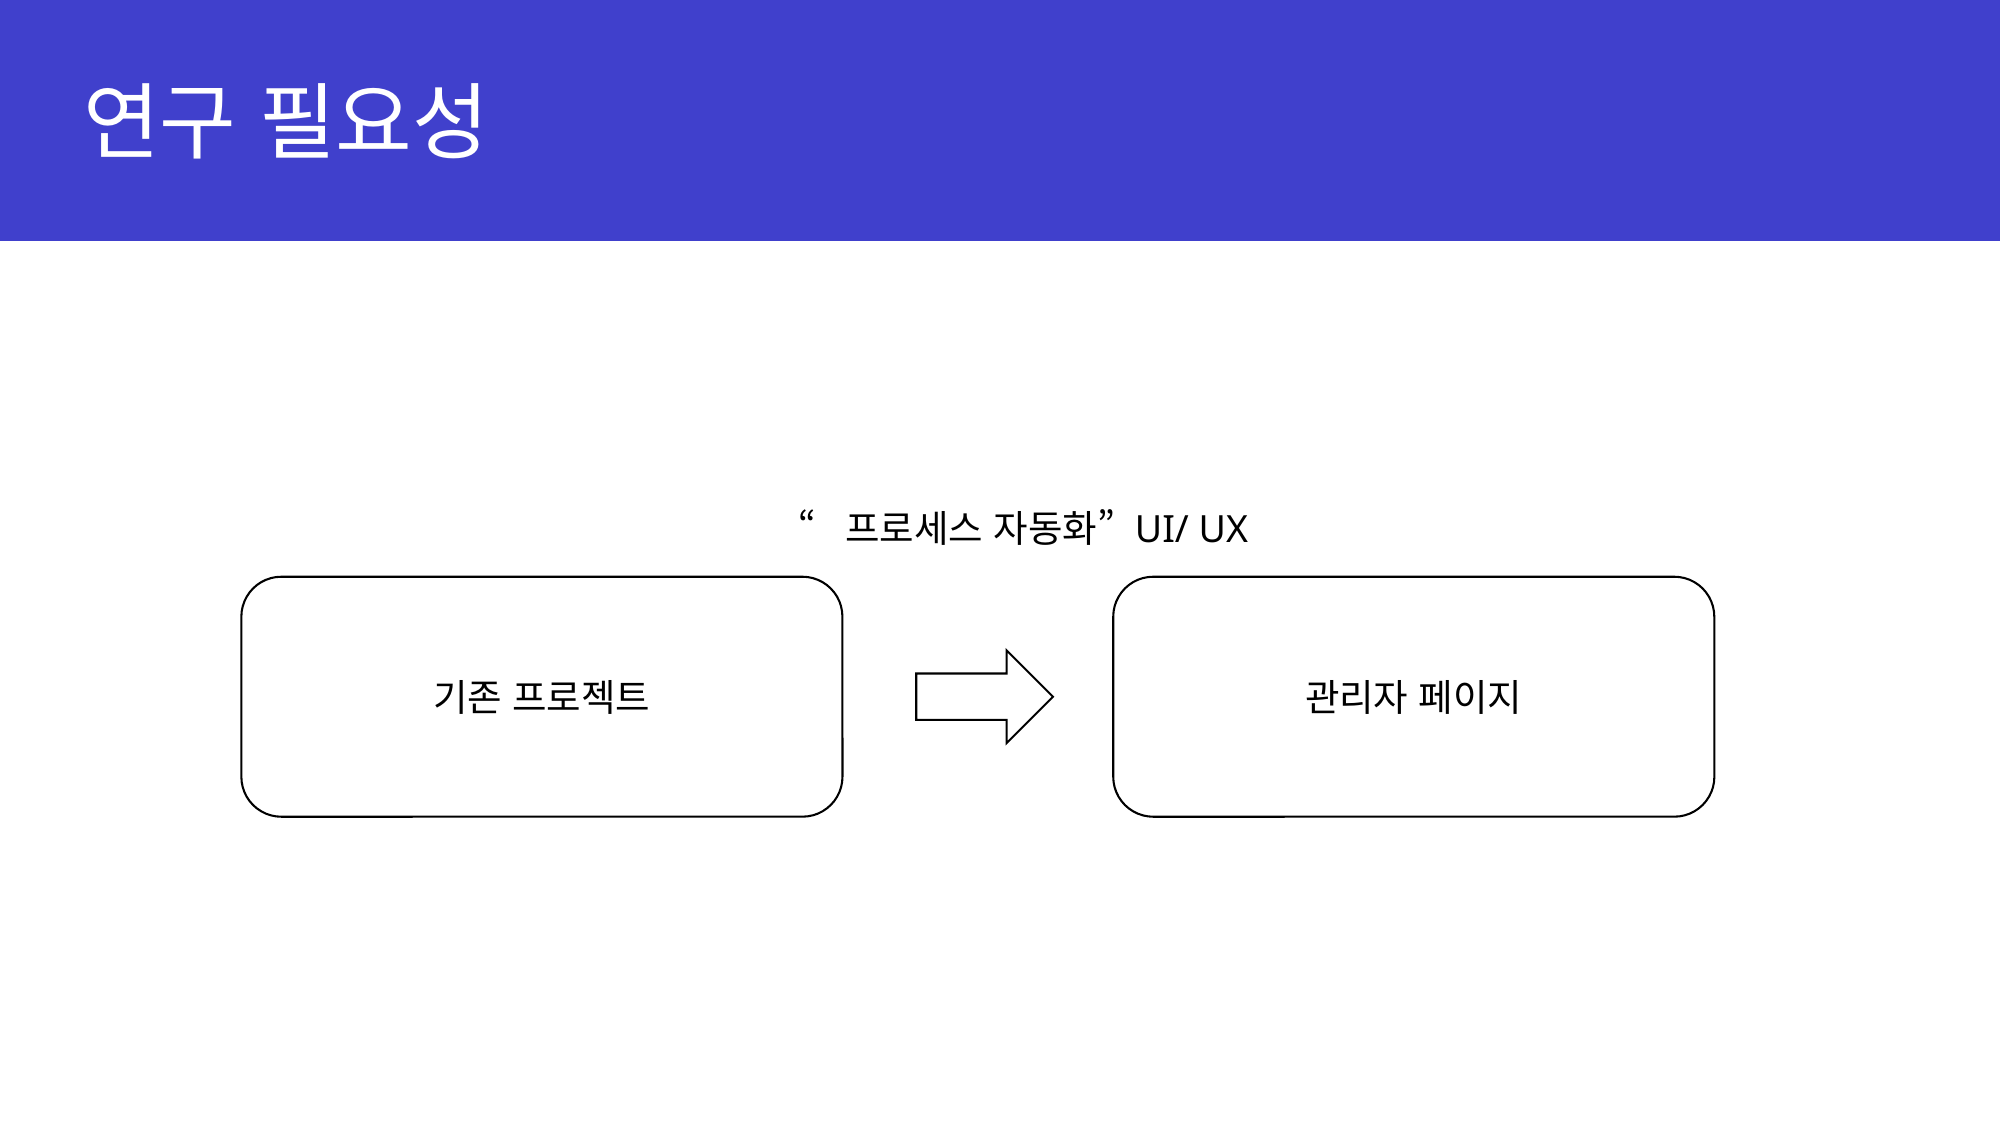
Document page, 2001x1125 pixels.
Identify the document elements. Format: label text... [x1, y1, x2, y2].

text_box [0, 0, 2000, 241]
text_box “프로세스 자동화” UI/ UX [784, 498, 1322, 558]
text_box 기존 프로젝트 [240, 575, 844, 818]
text_box 연구 필요성 [68, 61, 504, 177]
text_box [915, 647, 1055, 746]
text_box 관리자 페이지 [1112, 575, 1716, 818]
